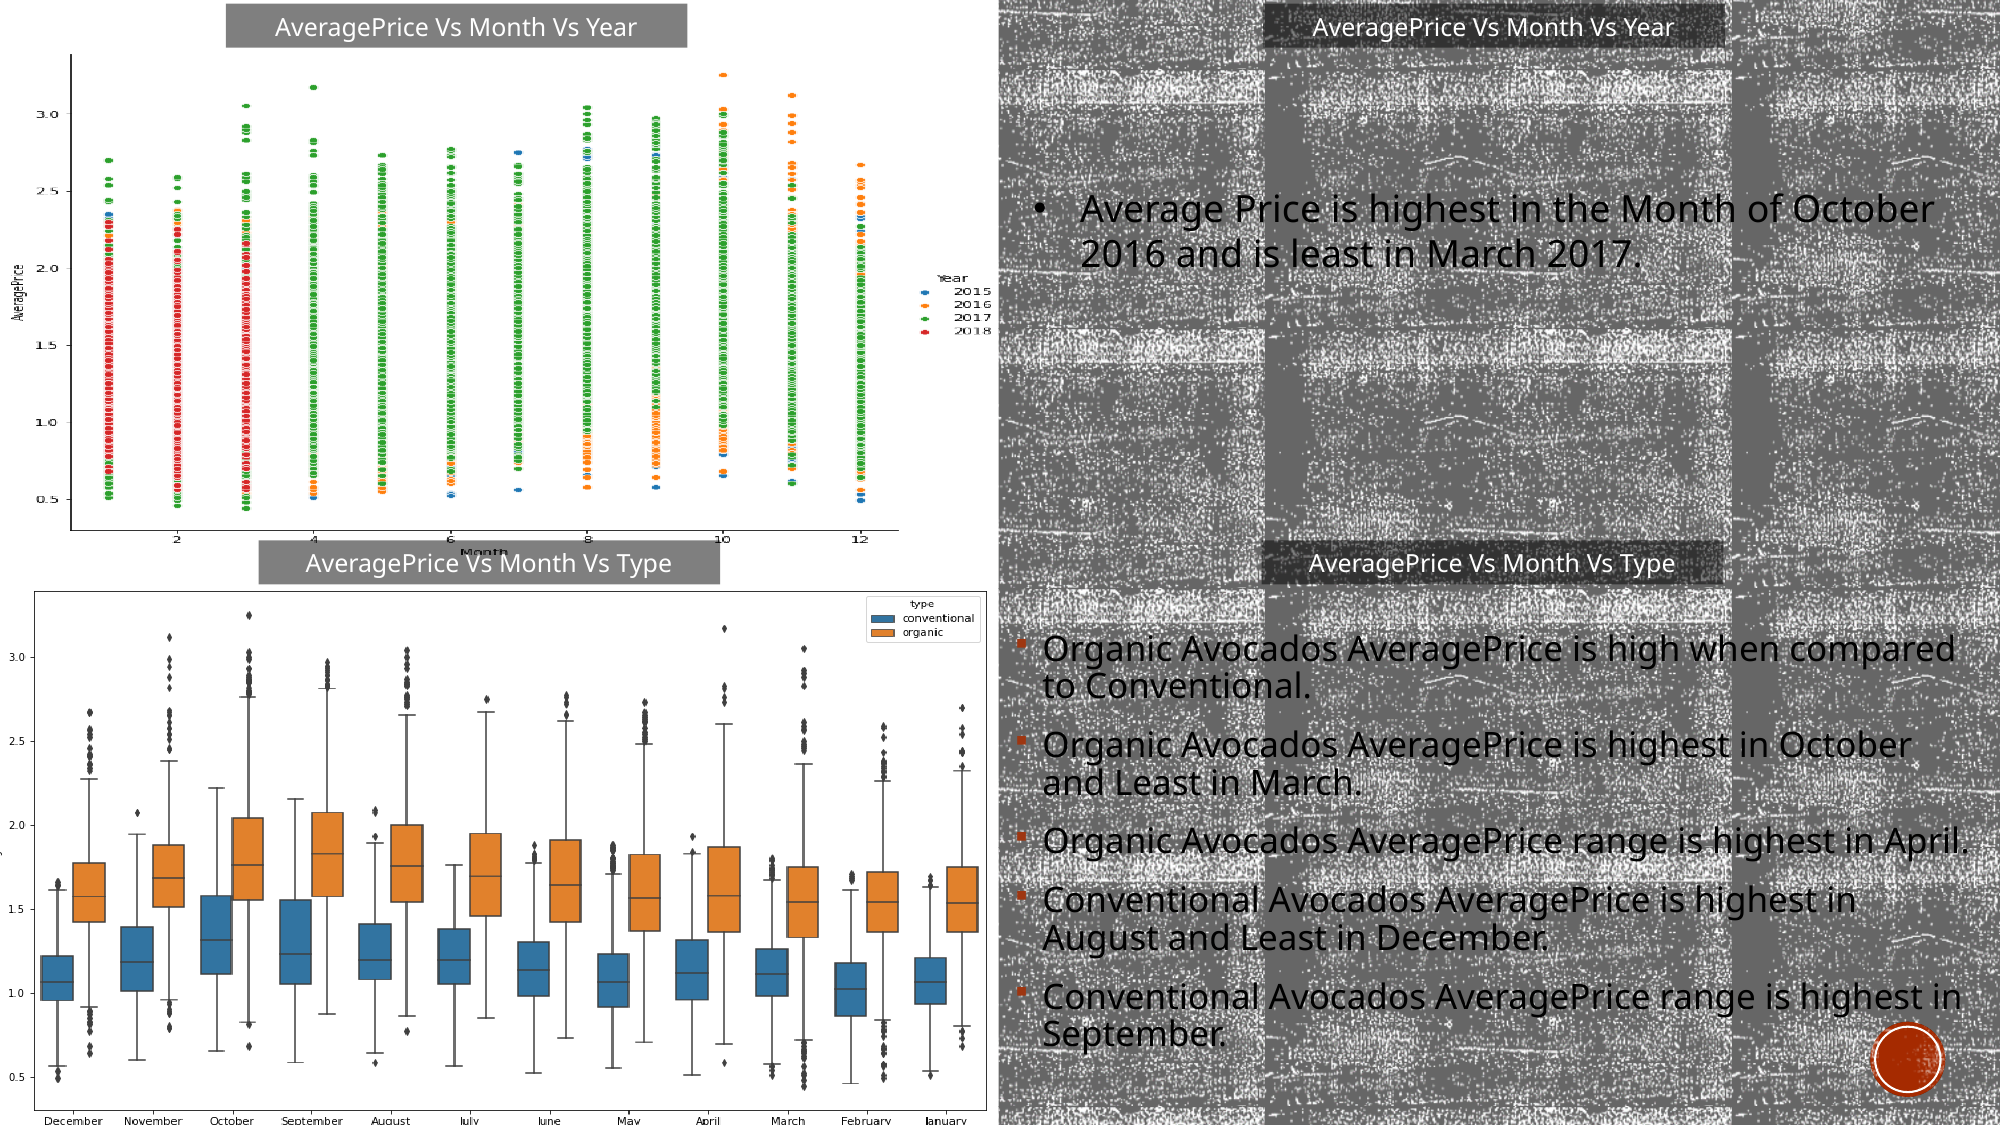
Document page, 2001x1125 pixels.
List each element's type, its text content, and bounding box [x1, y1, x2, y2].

text_box [997, 0, 2000, 1125]
text_box AveragePrice Vs Month Vs Year [1263, 3, 1725, 48]
text_box AveragePrice Vs Month Vs Year [225, 3, 688, 47]
picture [0, 584, 994, 1125]
list Organic Avocados AveragePrice is high when compared to Conventional. Organic Avocados AveragePrice is highest in October and Least in March. Organic Avocados AveragePrice range is highest in April. Conventional Avocados AveragePrice is highest in August and Least in December. Conventional Avocados AveragePrice range is highest in September. [999, 560, 1990, 1097]
picture [2, 47, 1006, 563]
text_box AveragePrice Vs Month Vs Type [258, 563, 721, 583]
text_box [1871, 1023, 1944, 1096]
text_box Average Price is highest in the Month of October 2016 and is least in March 2017. [1018, 177, 2000, 283]
text_box AveragePrice Vs Month Vs Type [1261, 540, 1724, 585]
